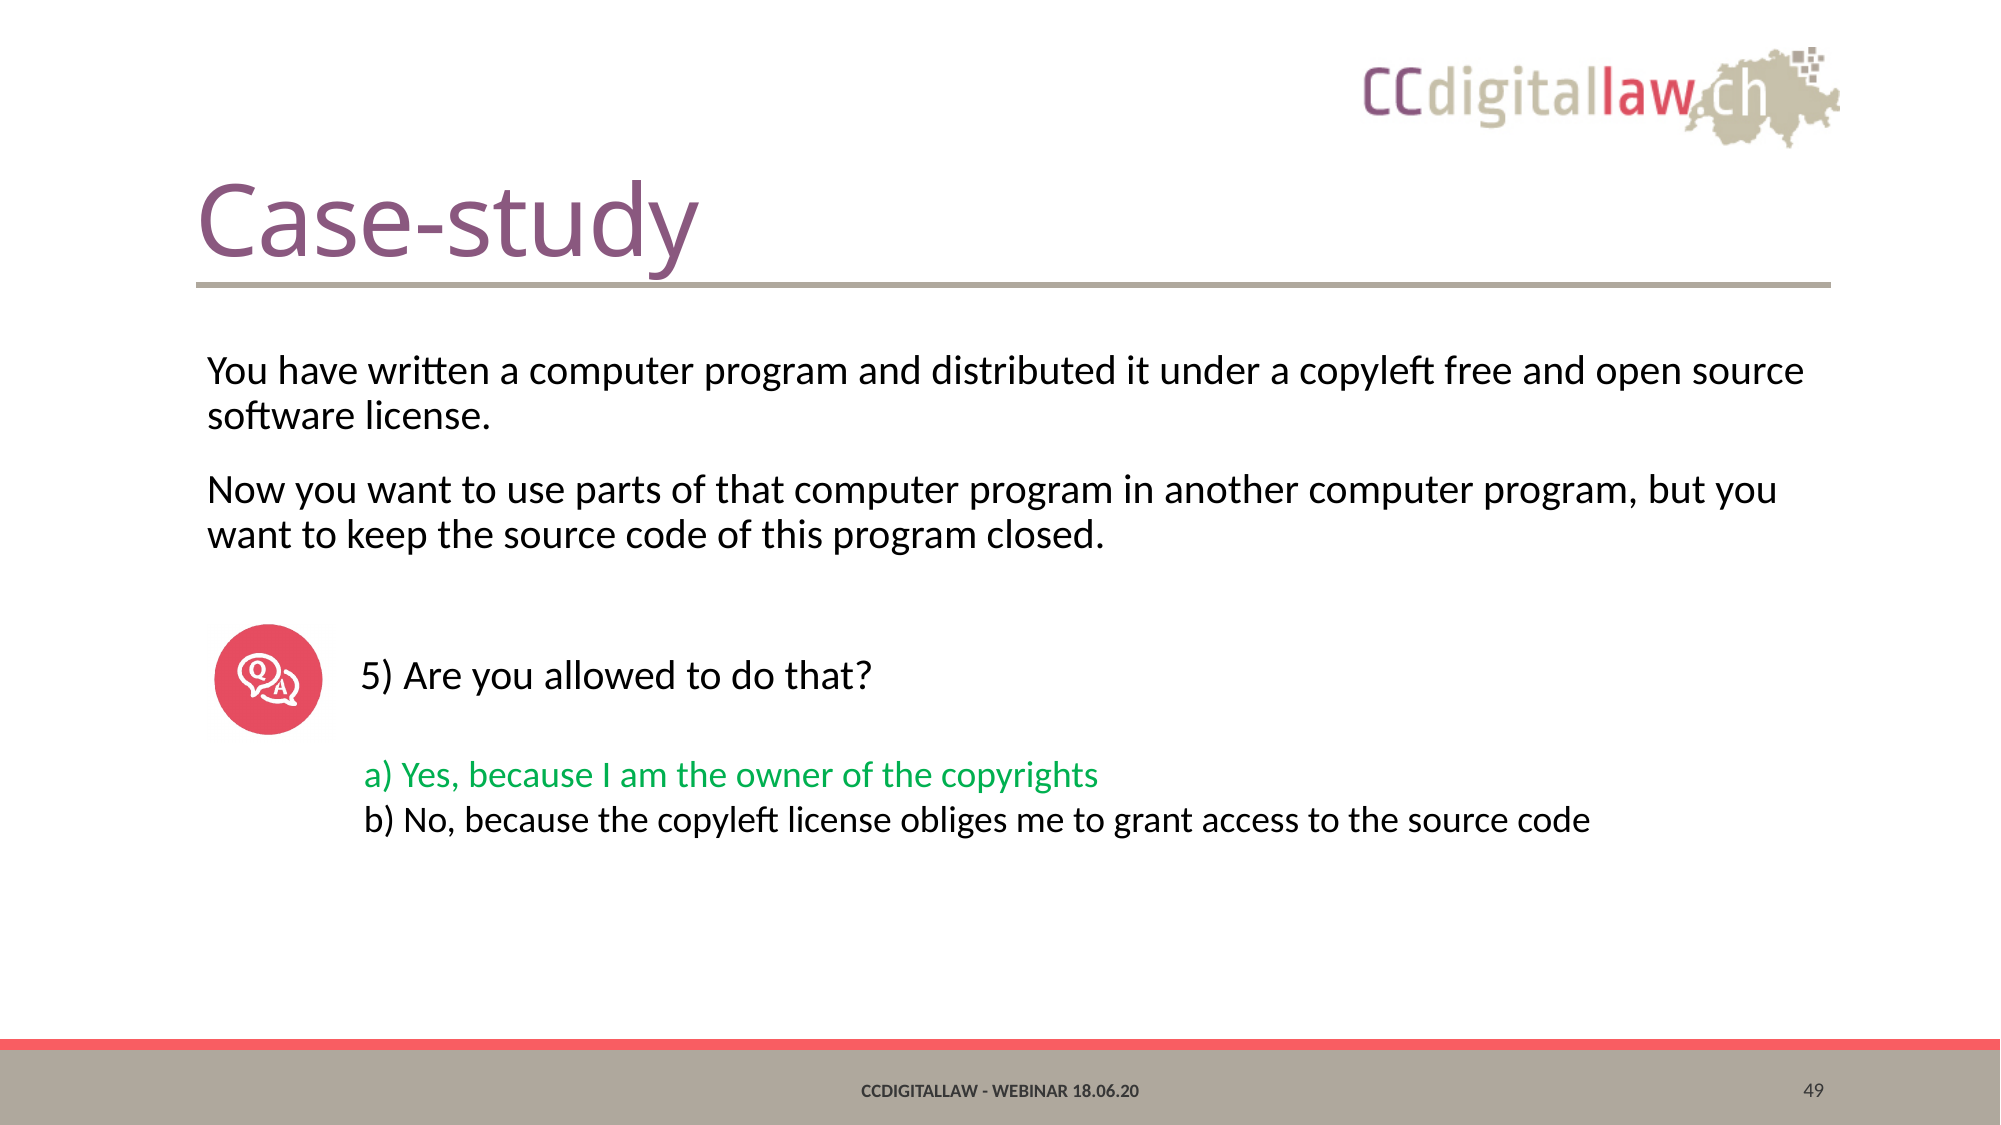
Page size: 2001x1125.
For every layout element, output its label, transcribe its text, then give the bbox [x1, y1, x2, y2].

picture [1360, 47, 1840, 150]
list You have written a computer program and distributed it under a copyleft free and open source software license. Now you want to use parts of that computer program in another computer program, but you want to keep the source code of this program closed. [192, 340, 1819, 579]
picture [206, 624, 336, 743]
title Case-study [179, 47, 1352, 285]
text_box 5) Are you allowed to do that? [345, 640, 1840, 751]
slide_number 49 [1624, 1059, 1840, 1120]
text_box a) Yes, because I am the owner of the copyrights b) No, because the copyleft license obliges me to grant access to the source code [349, 742, 1625, 847]
footer CCdigitallaw - Webinar 18.06.20 [604, 1059, 1396, 1120]
